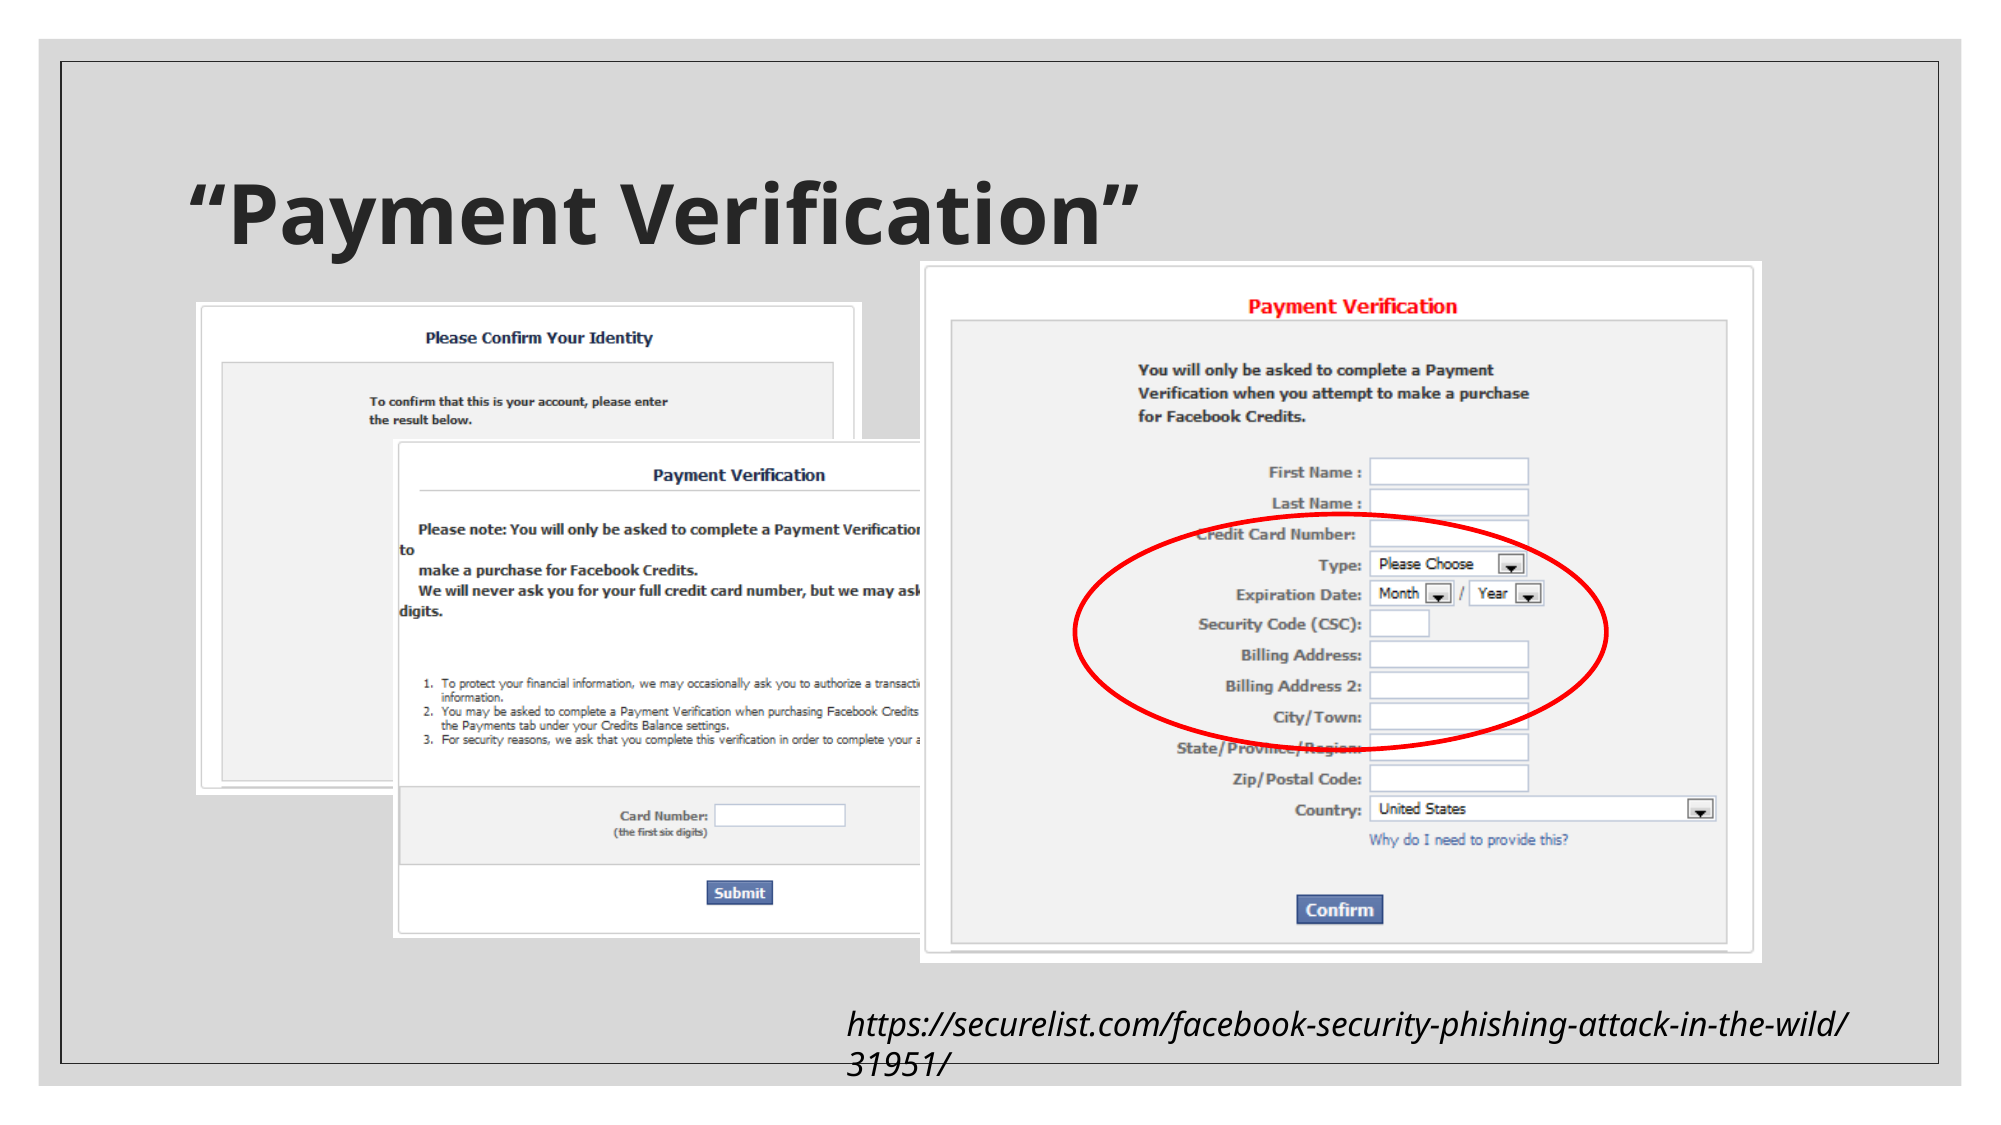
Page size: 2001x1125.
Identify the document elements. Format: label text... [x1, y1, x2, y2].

picture [195, 261, 1762, 963]
title “Payment Verification” [174, 105, 1825, 331]
text_box https://securelist.com/facebook-security-phishing-attack-in-the-wild/31951/ [831, 995, 1939, 1091]
